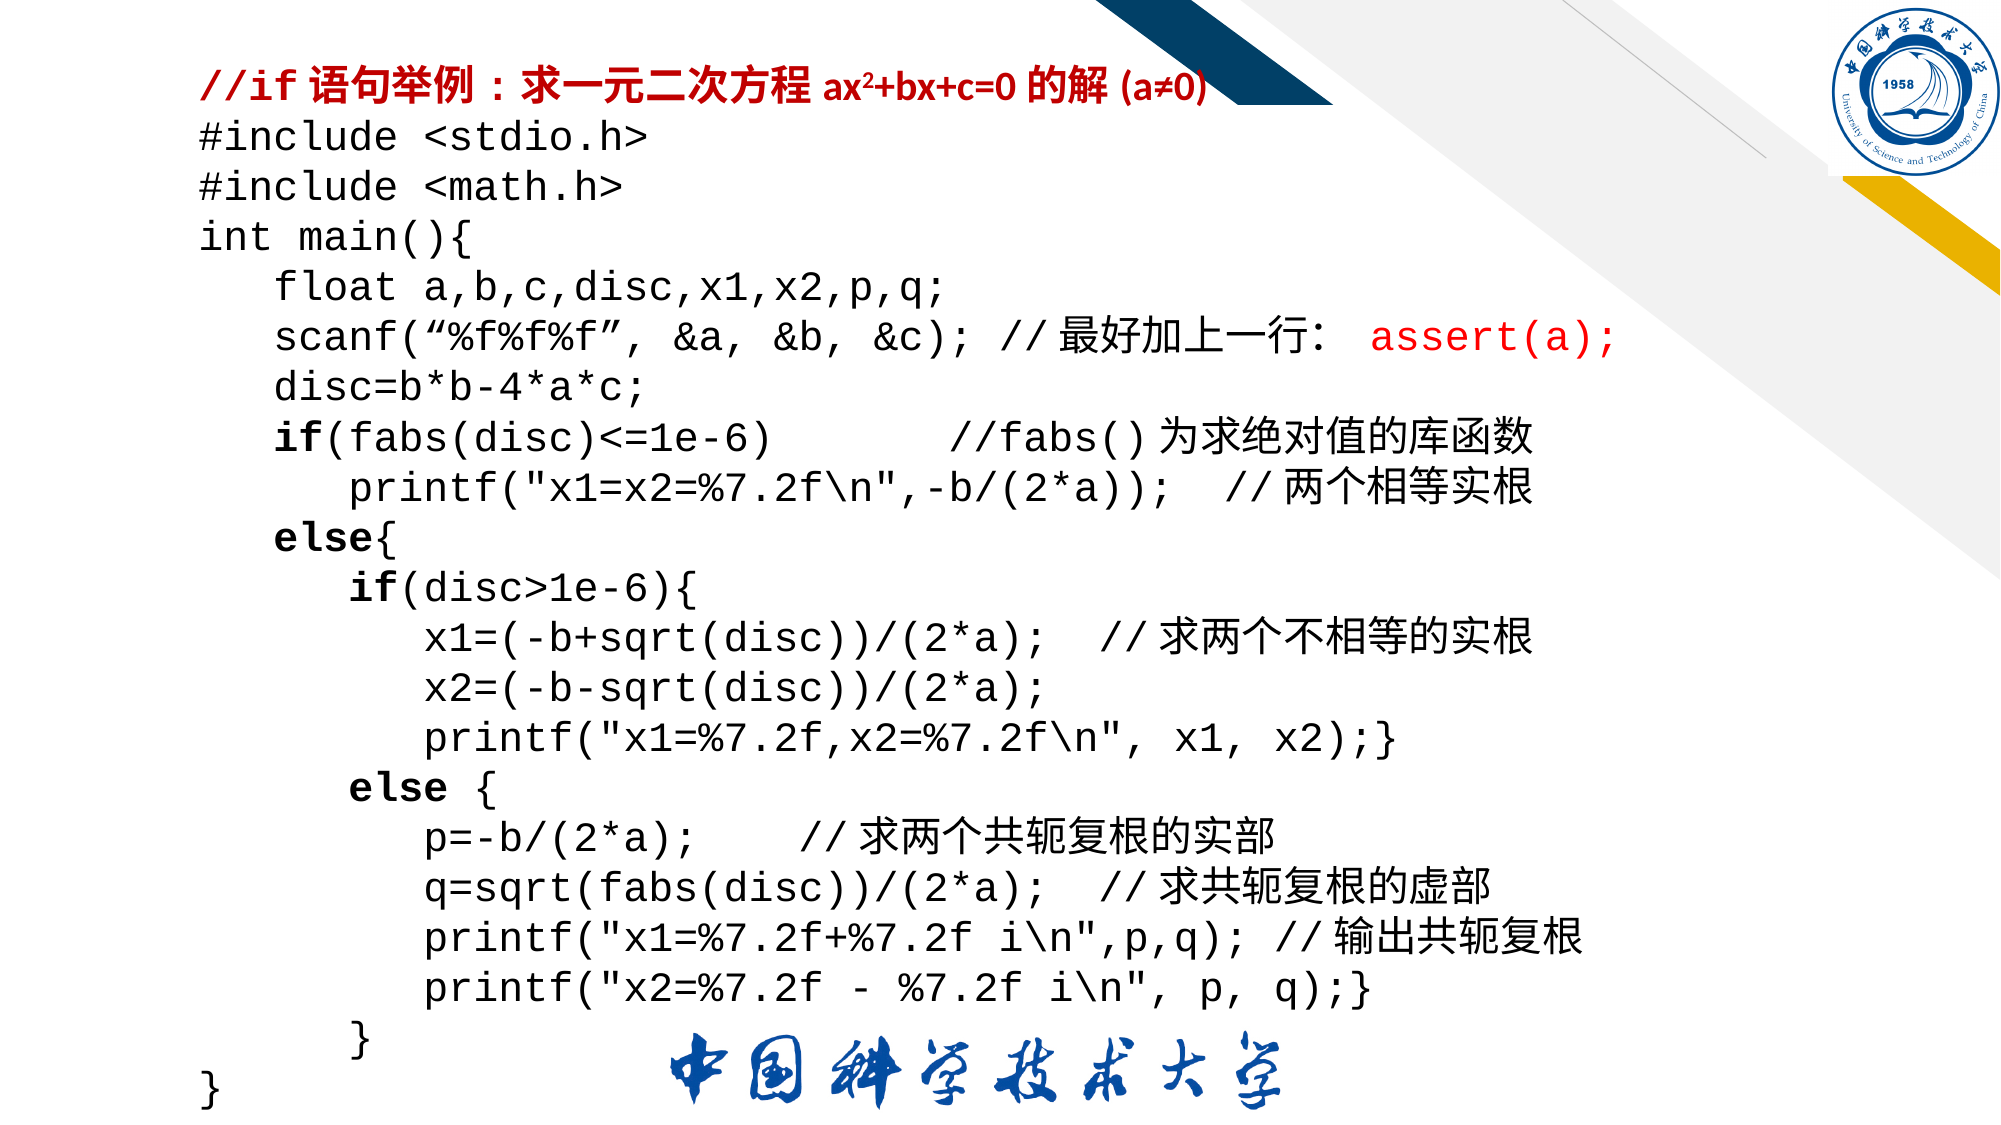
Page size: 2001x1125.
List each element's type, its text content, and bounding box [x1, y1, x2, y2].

text_box //if语句举例:求一元二次方程ax2+bx+c=0的解(a≠0) #include <stdio.h> #include <math.h> int main(){ float a,b,c,disc,x1,x2,p,q; scanf(“%f%f%f”, &a, &b, &c); //最好加上一行： assert(a); disc=b*b-4*a*c; if(fabs(disc)<=1e-6) //fabs()为求绝对值的库函数 printf("x1=x2=%7.2f\n",-b/(2*a)); //两个相等实根 else{ if(disc>1e-6){ x1=(-b+sqrt(disc))/(2*a); //求两个不相等的实根 x2=(-b-sqrt(disc))/(2*a); printf("x1=%7.2f,x2=%7.2f\n", x1, x2);} else { p=-b/(2*a); //求两个共轭复根的实部 q=sqrt(fabs(disc))/(2*a); //求共轭复根的虚部 printf("x1=%7.2f+%7.2f i\n",p,q); //输出共轭复根 printf("x2=%7.2f - %7.2f i\n", p, q);} } } [183, 51, 1854, 1117]
picture [1828, 0, 2000, 176]
